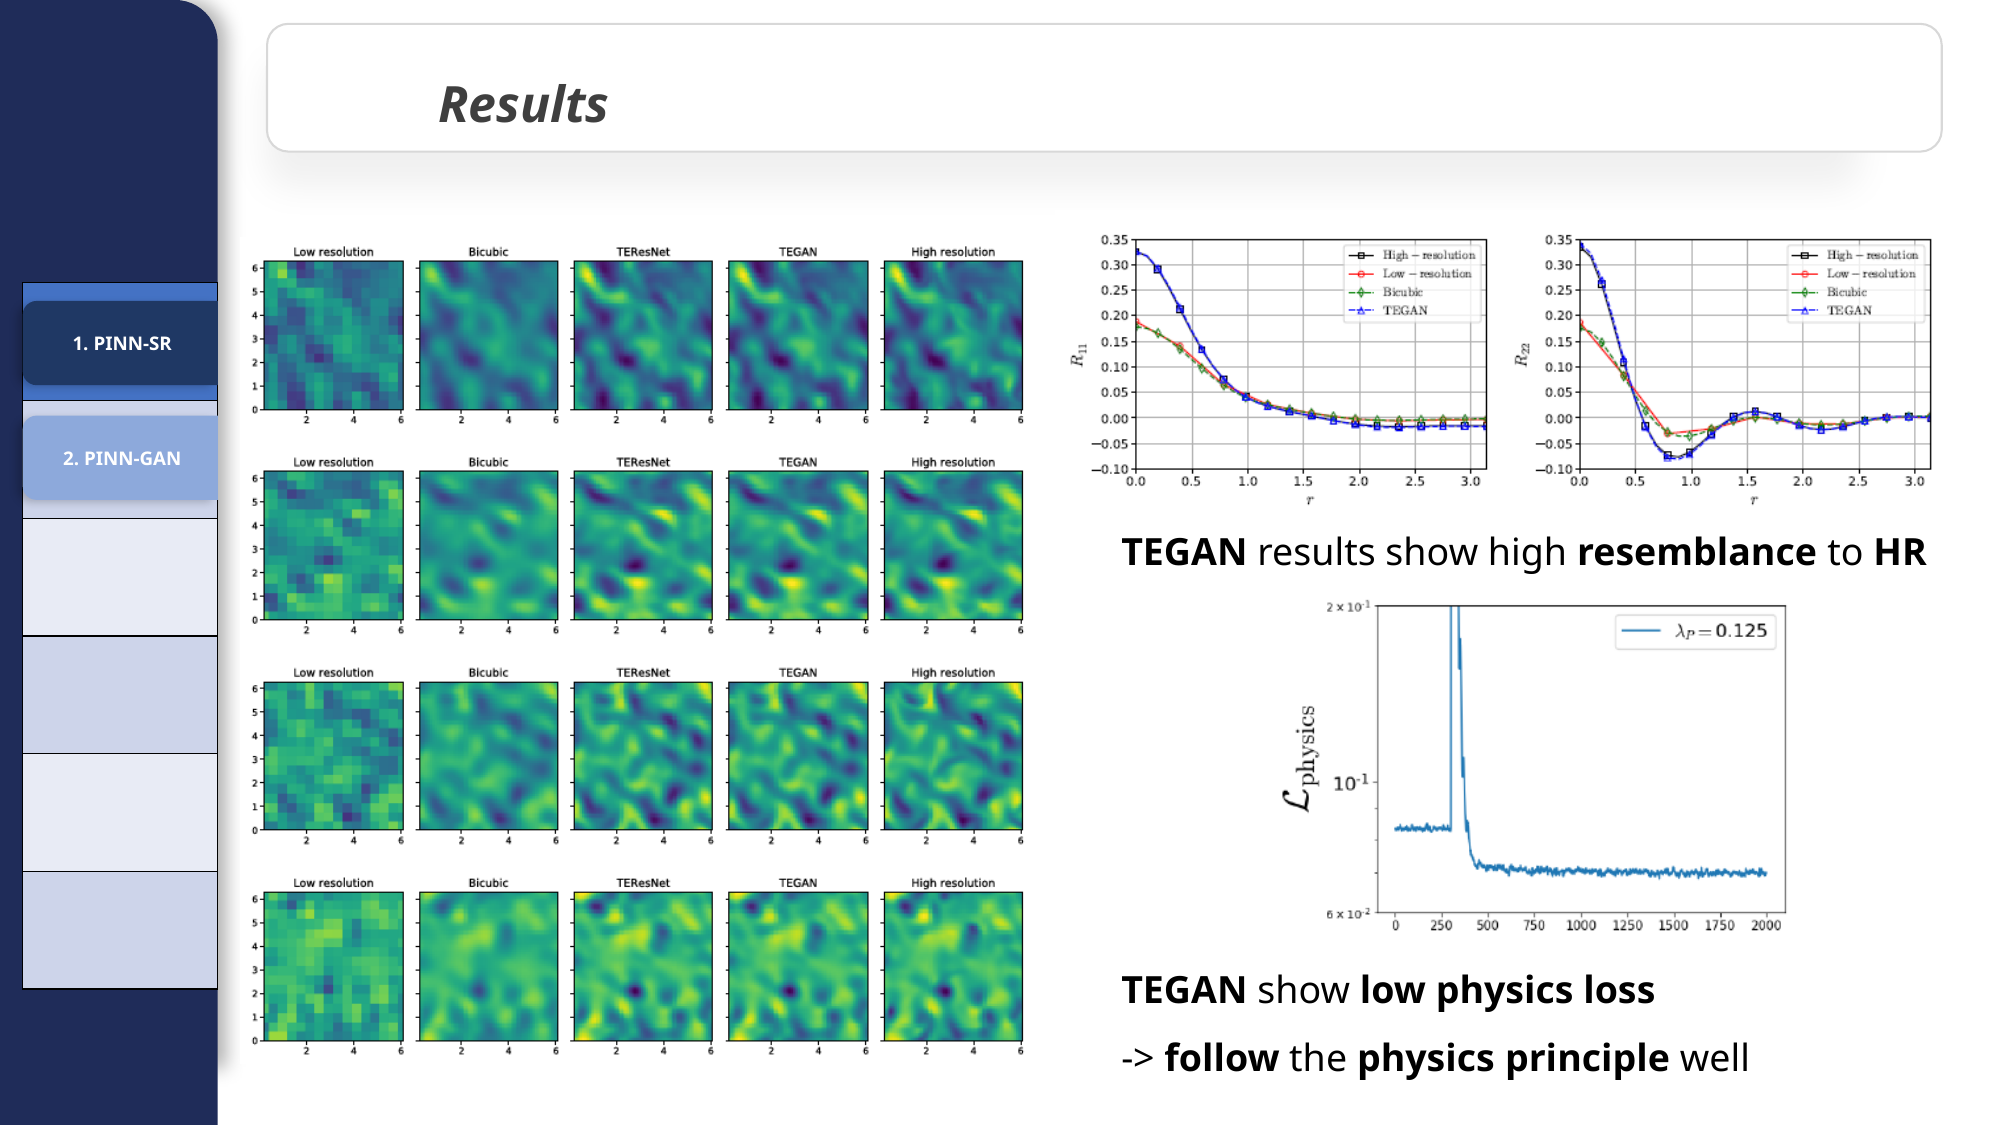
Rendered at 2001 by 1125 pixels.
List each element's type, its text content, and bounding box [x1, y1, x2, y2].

table_header [23, 387, 217, 400]
text_box TEGAN show low physics loss -> follow the physics principle well [1106, 936, 1956, 1087]
text_box Results [266, 23, 1942, 152]
picture [1055, 210, 1942, 515]
text_box [22, 305, 26, 381]
text_box [27, 415, 218, 419]
text_box TEGAN results show high resemblance to HR [1106, 498, 1956, 581]
text_box [28, 300, 218, 304]
table_cell [23, 519, 217, 635]
table_cell [23, 401, 217, 417]
text_box 1. PINN-SR [26, 304, 218, 382]
table_cell [23, 637, 217, 753]
table_header [23, 283, 217, 302]
table_cell [23, 501, 217, 518]
table_cell [23, 754, 217, 871]
text_box [27, 382, 218, 386]
picture [240, 237, 1043, 1065]
text_box [27, 496, 218, 500]
text_box 2. PINN-GAN [26, 419, 218, 496]
table_cell [23, 872, 217, 988]
text_box [22, 420, 26, 495]
picture [1259, 582, 1803, 937]
text_box [0, 0, 218, 1125]
